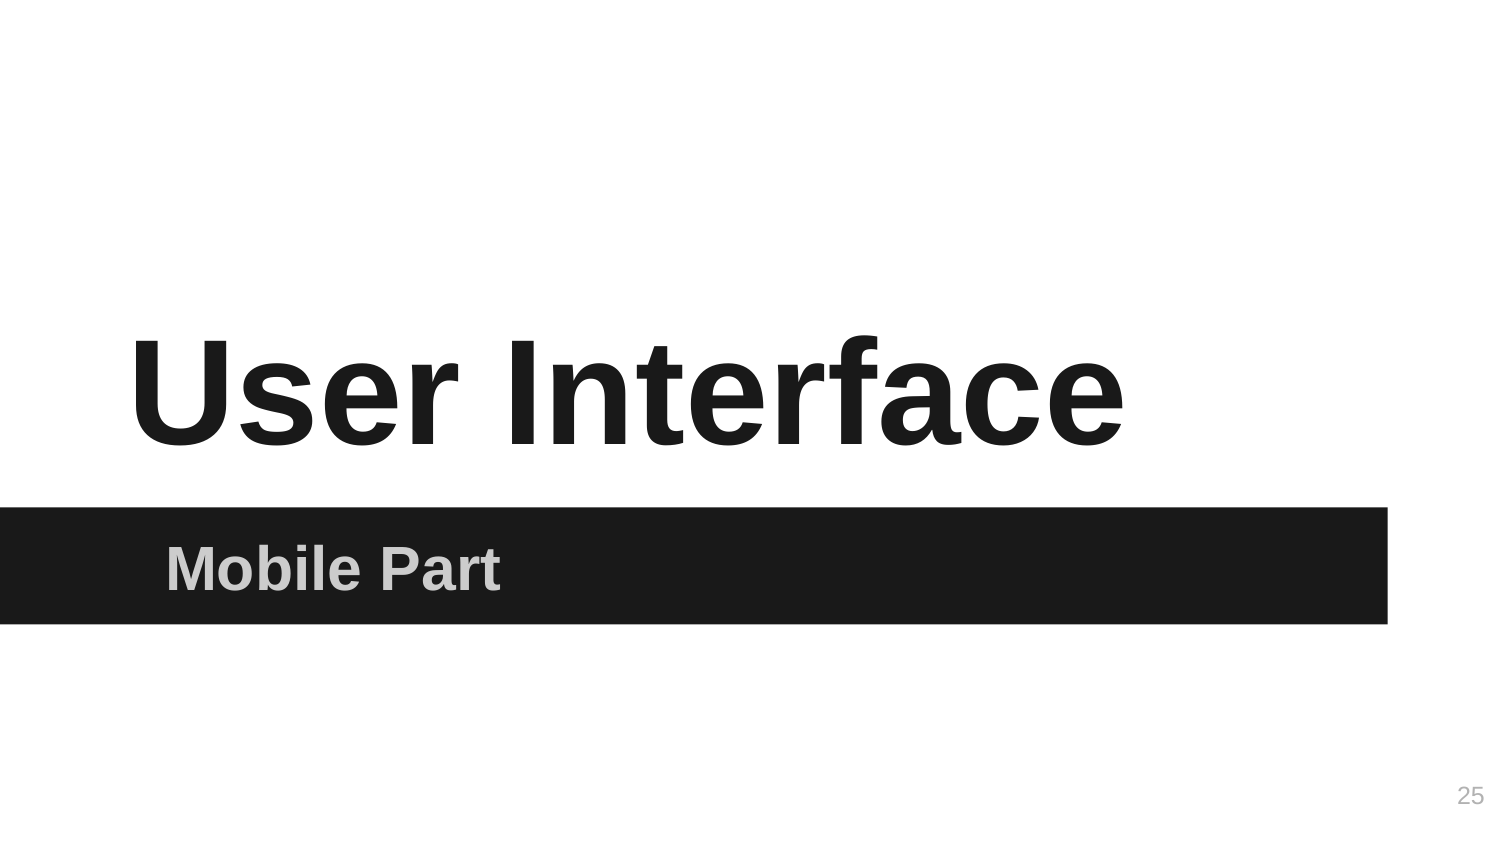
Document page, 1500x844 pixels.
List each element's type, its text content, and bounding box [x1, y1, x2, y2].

slide_number 24 [1162, 771, 1500, 817]
title User Interface [112, 213, 1388, 490]
subtitle Mobile Part [112, 507, 1388, 625]
